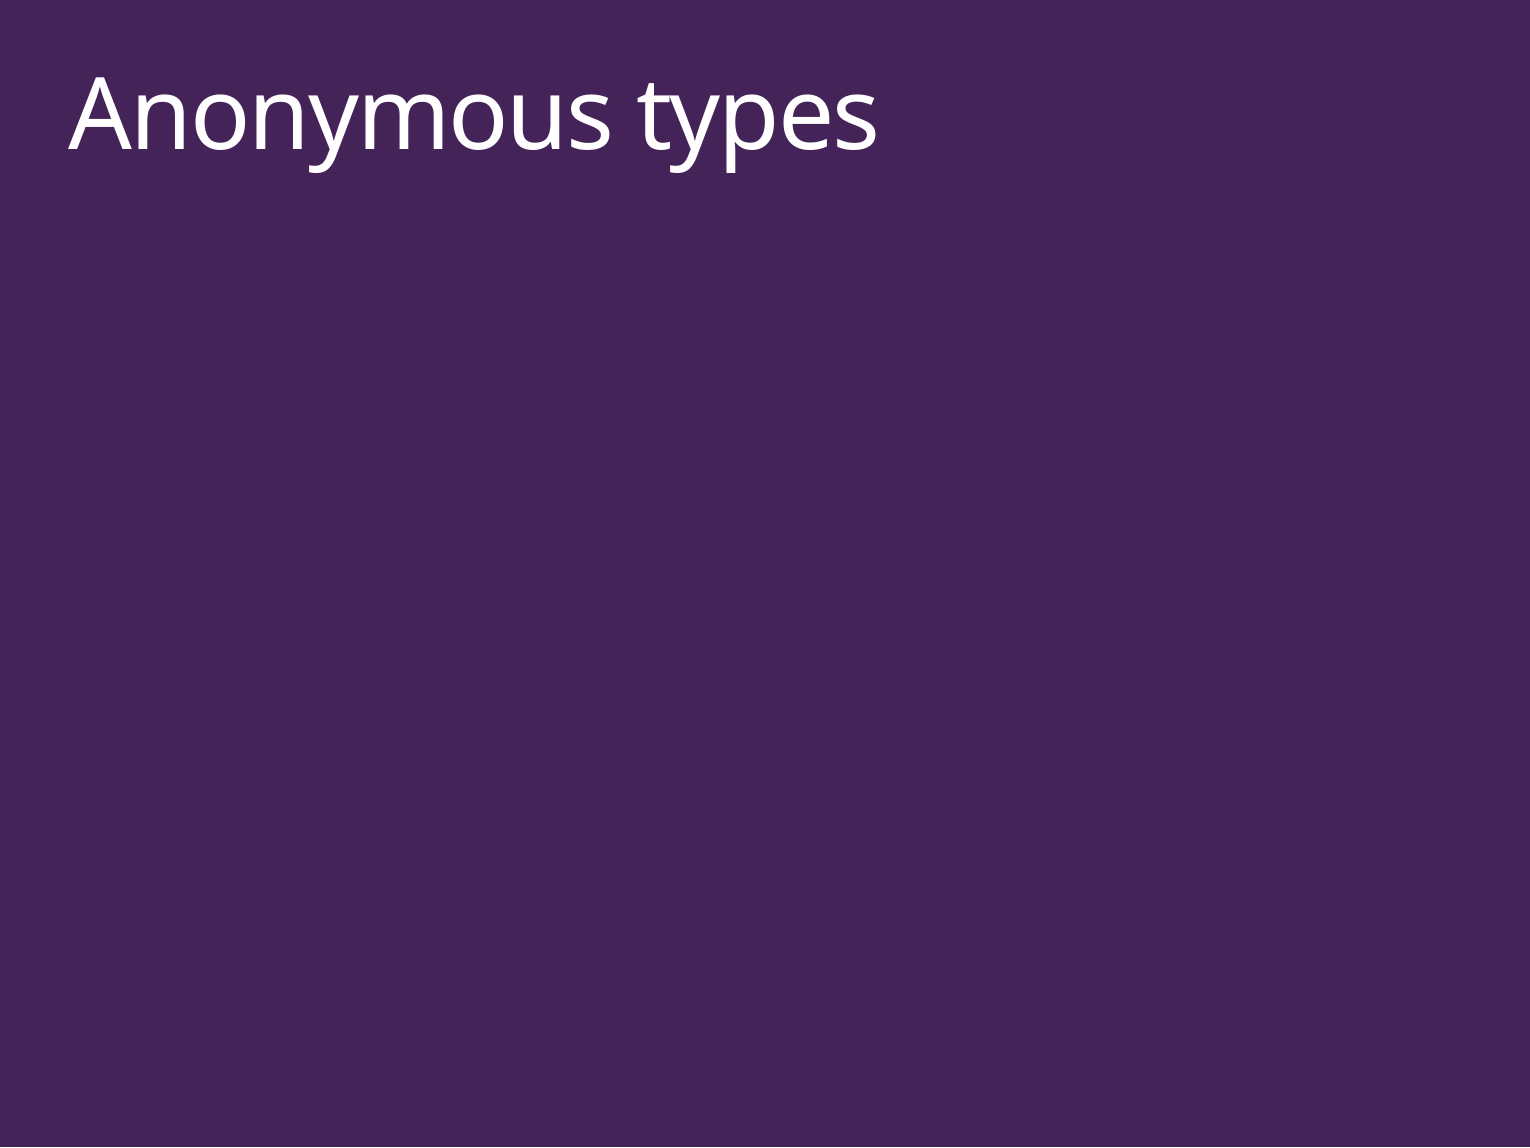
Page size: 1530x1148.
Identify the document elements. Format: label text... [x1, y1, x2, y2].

title Anonymous types [44, 48, 1485, 199]
